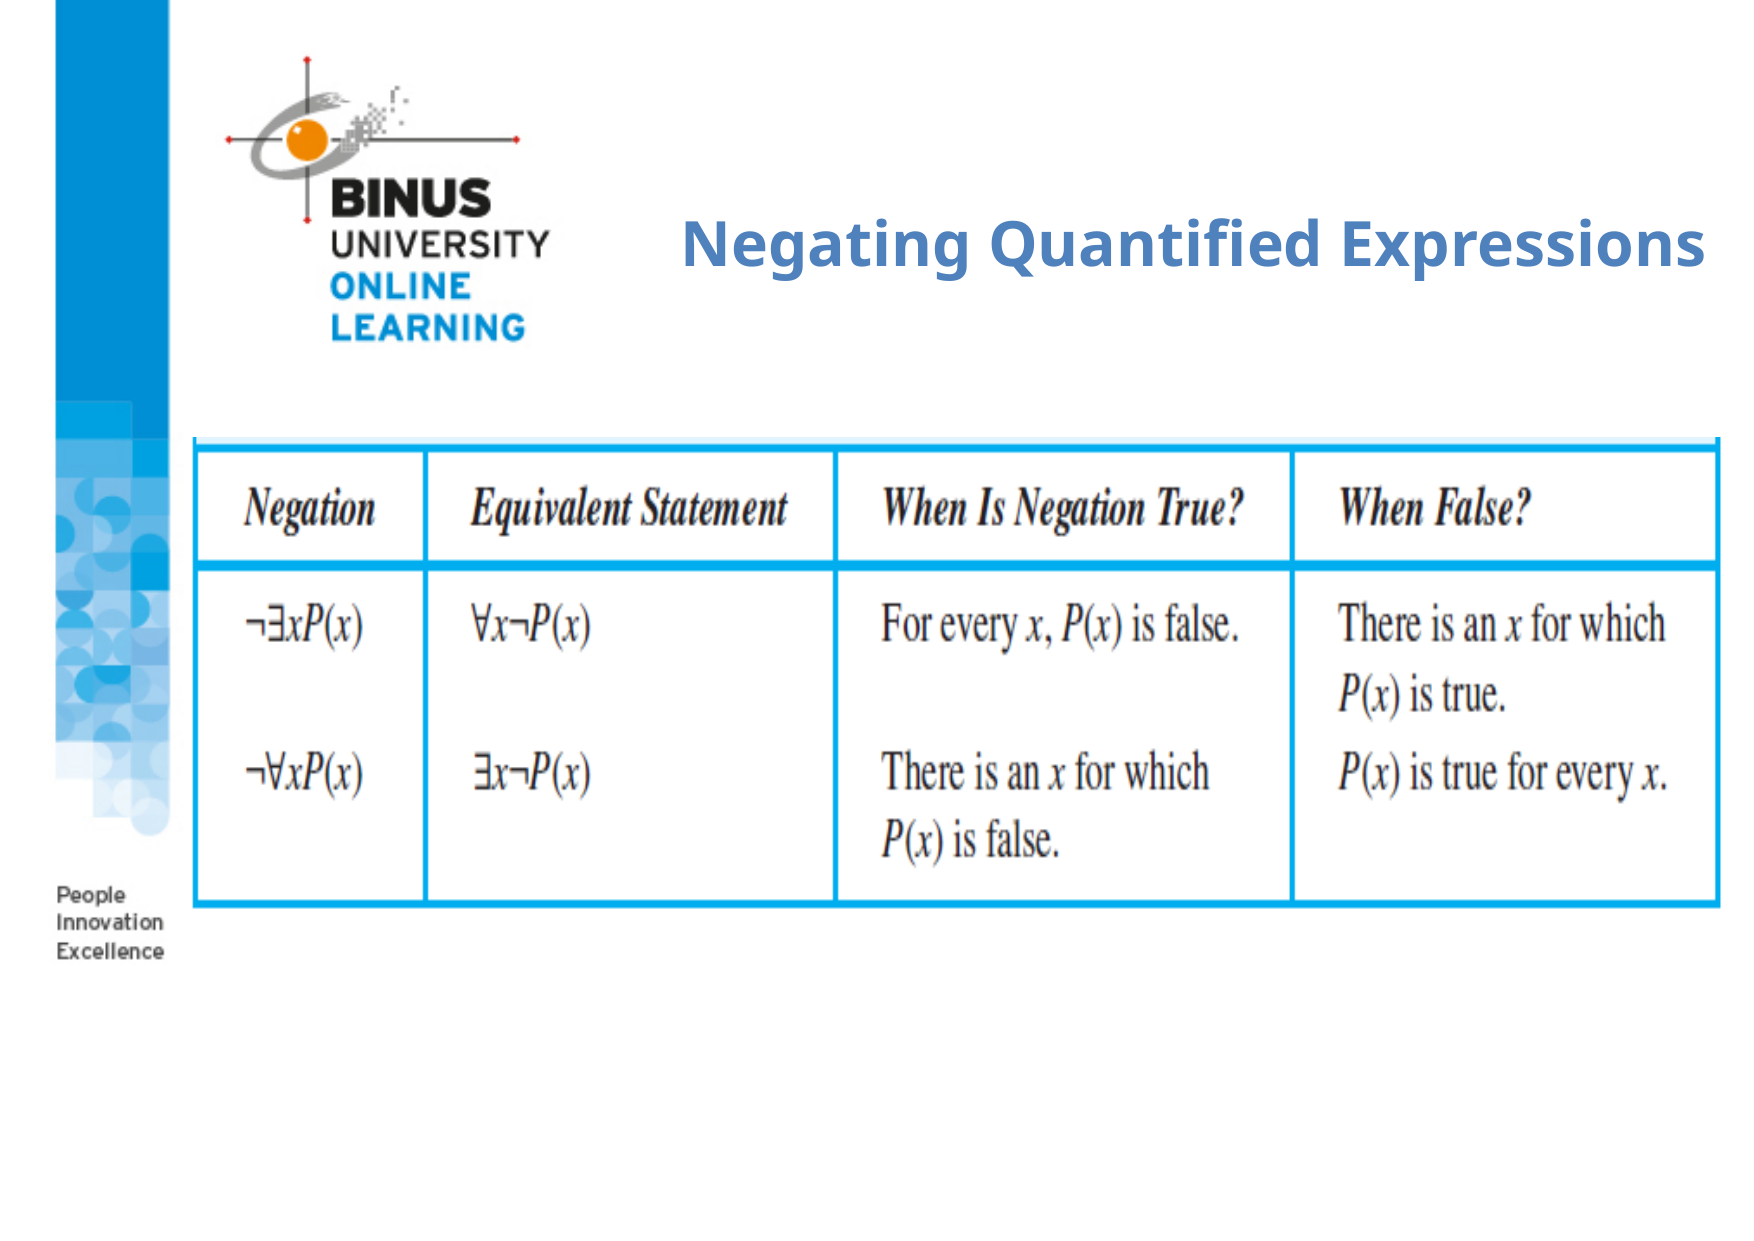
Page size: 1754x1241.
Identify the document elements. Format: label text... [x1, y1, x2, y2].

picture [0, 0, 1754, 1241]
title Negating Quantified Expressions [642, 137, 1725, 345]
